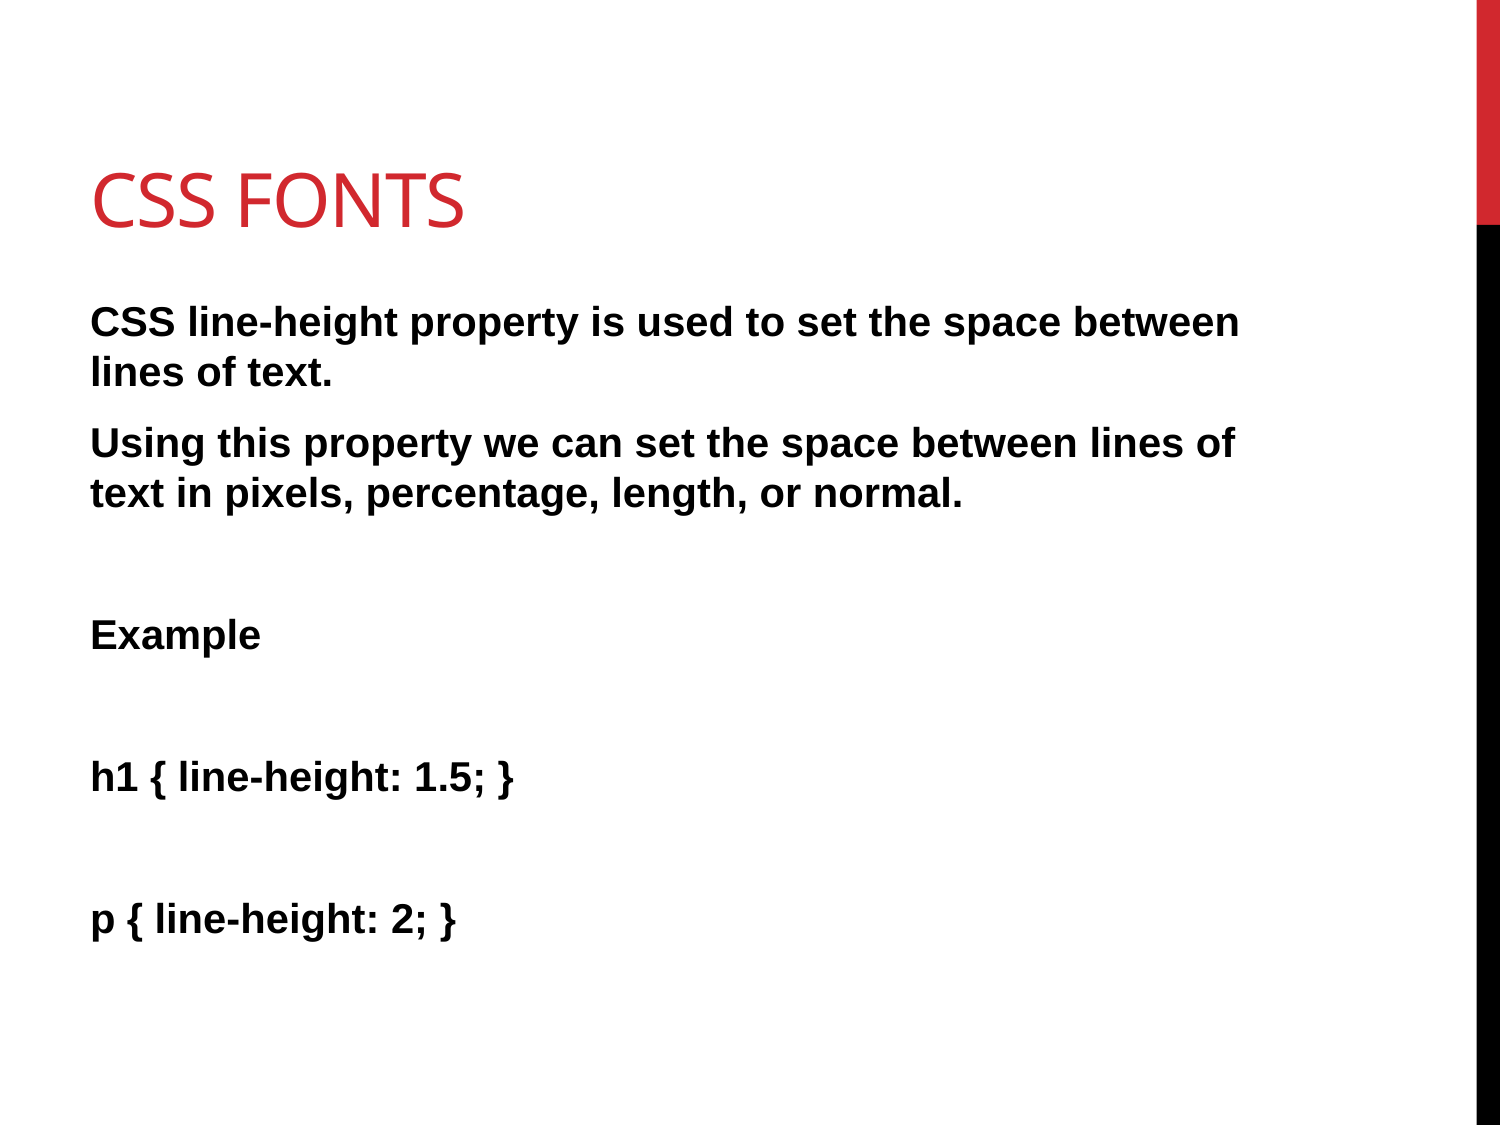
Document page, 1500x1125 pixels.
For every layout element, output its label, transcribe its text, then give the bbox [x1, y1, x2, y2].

list CSS line-height property is used to set the space between lines of text. Using this property we can set the space between lines of text in pixels, percentage, length, or normal. Example h1 { line-height: 1.5; } p { line-height: 2; } [75, 287, 1325, 1005]
title Css fonts [75, 25, 1025, 250]
